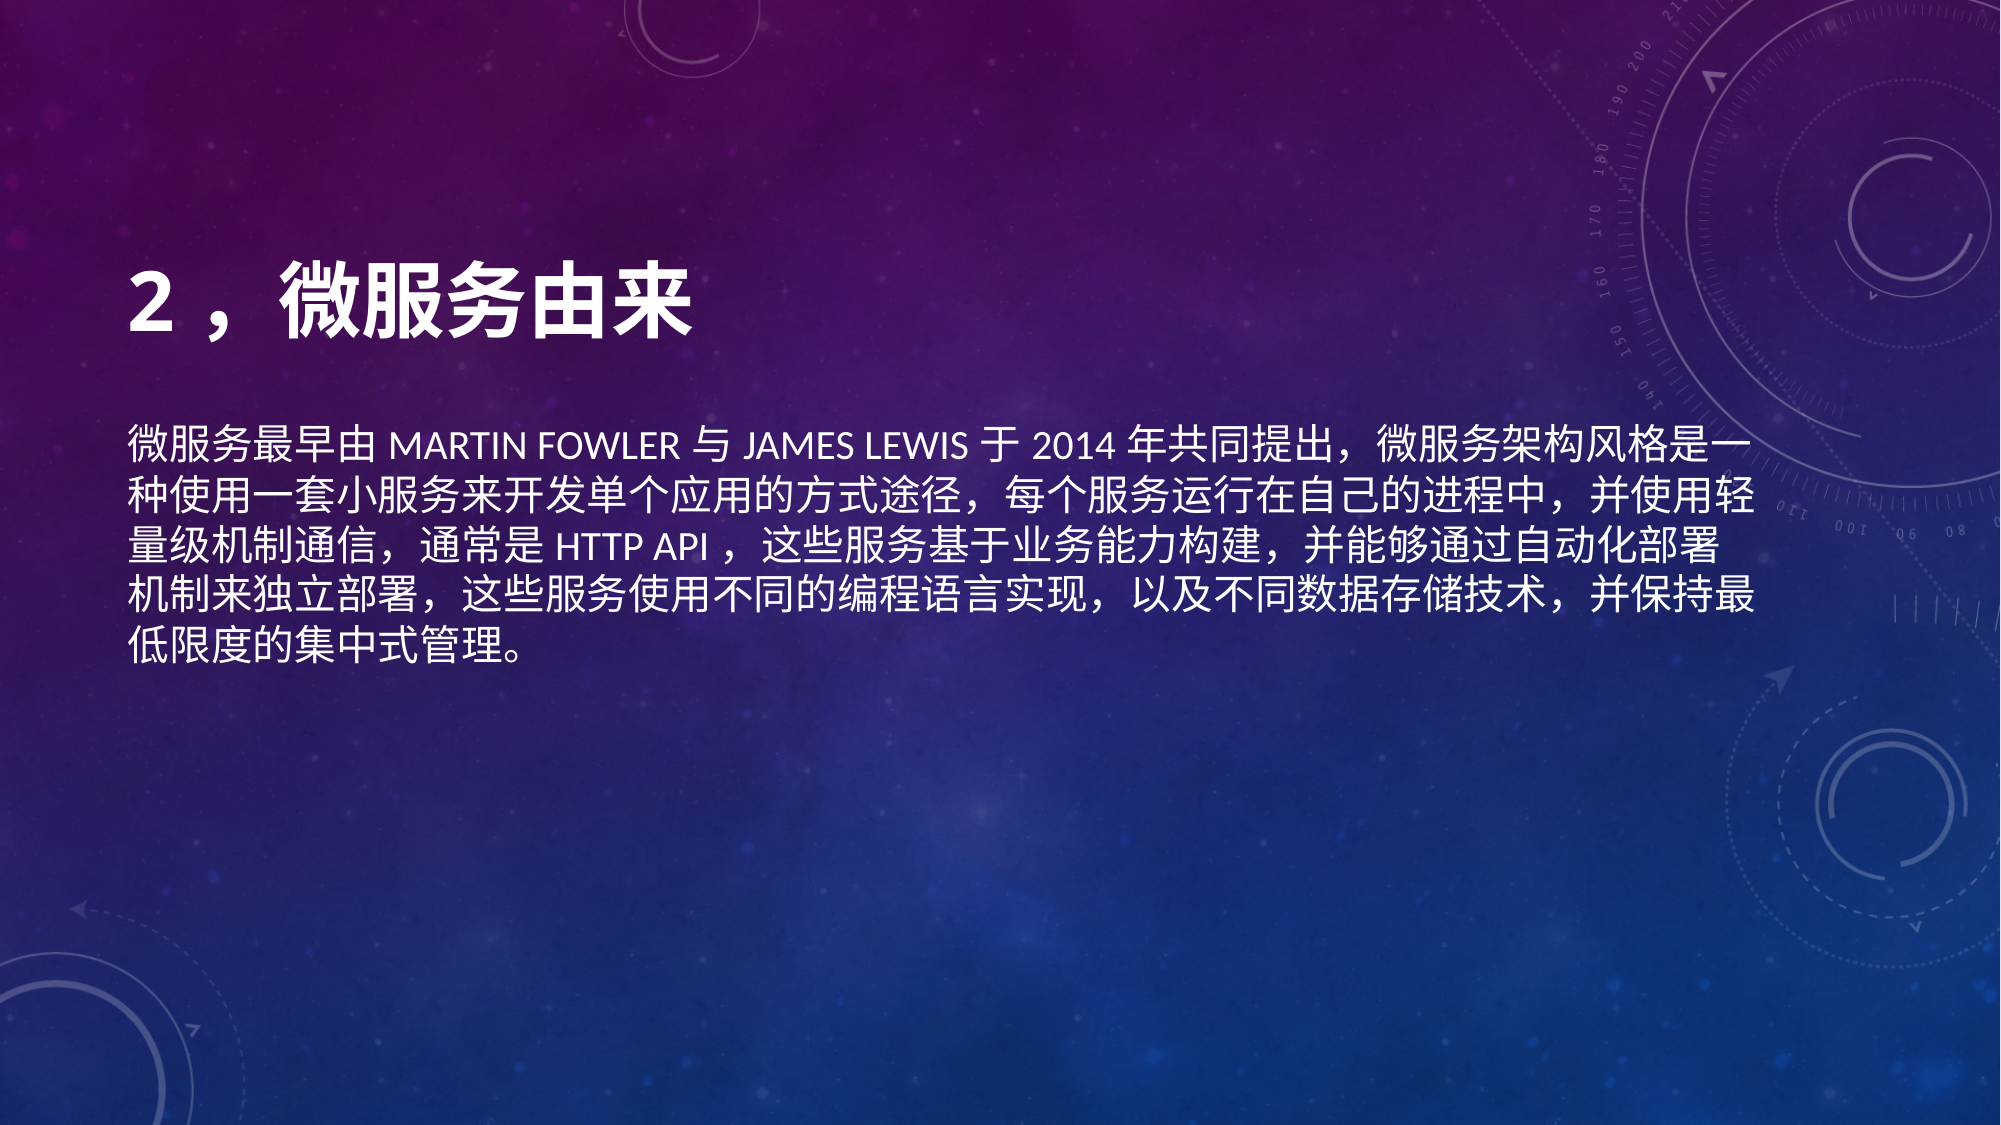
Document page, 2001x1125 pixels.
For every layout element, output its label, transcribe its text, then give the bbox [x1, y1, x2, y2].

title 2，微服务由来 [112, 115, 1775, 356]
picture [0, 0, 2001, 1125]
list 微服务最早由Martin Fowler与James Lewis于2014年共同提出，微服务架构风格是一种使用一套小服务来开发单个应用的方式途径，每个服务运行在自己的进程中，并使用轻量级机制通信，通常是HTTP API，这些服务基于业务能力构建，并能够通过自动化部署机制来独立部署，这些服务使用不同的编程语言实现，以及不同数据存储技术，并保持最低限度的集中式管理。 [112, 410, 1775, 913]
